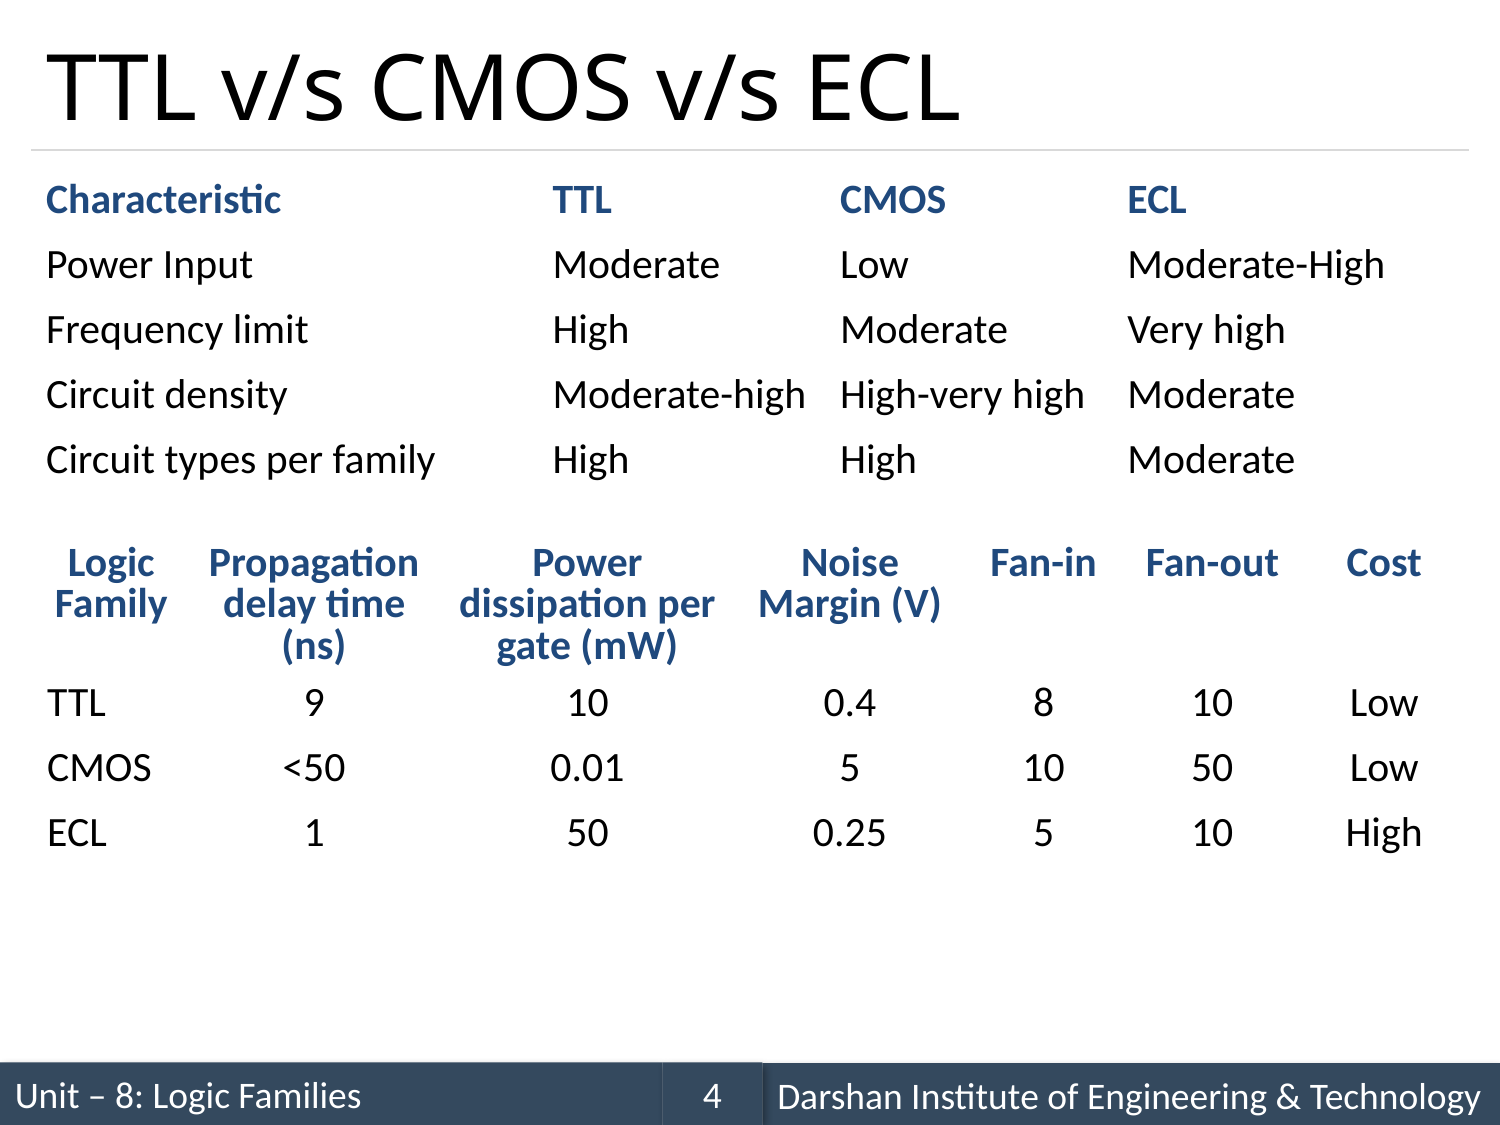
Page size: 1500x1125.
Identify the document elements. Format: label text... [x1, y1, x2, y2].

table_cell Frequency limit [31, 305, 537, 370]
table_header Propagation delay time (ns) [191, 537, 437, 678]
table_cell <50 [191, 743, 437, 808]
table_header TTL [537, 175, 825, 240]
table_cell Low [1300, 743, 1469, 808]
table_cell Moderate-High [1112, 240, 1469, 305]
title TTL v/s CMOS v/s ECL [31, 17, 1469, 150]
table_cell 50 [1125, 743, 1300, 808]
table_cell High [537, 305, 825, 370]
table_header Cost [1300, 537, 1469, 678]
table_cell 5 [962, 808, 1125, 873]
table_cell High [1300, 808, 1469, 873]
table_cell 10 [437, 678, 737, 743]
table_cell Circuit density [31, 370, 537, 435]
table_header ECL [1112, 175, 1469, 240]
table_header Characteristic [31, 175, 537, 240]
table_cell Low [825, 240, 1112, 305]
table_cell Circuit types per family [31, 435, 537, 500]
table_header CMOS [825, 175, 1112, 240]
table_cell Moderate [825, 305, 1112, 370]
table_cell 0.01 [437, 743, 737, 808]
table_cell 10 [962, 743, 1125, 808]
table_cell TTL [32, 678, 191, 743]
table_cell 0.4 [737, 678, 962, 743]
table_header Power dissipation per gate (mW) [437, 537, 737, 678]
table_cell 0.25 [737, 808, 962, 873]
table_cell High [825, 435, 1112, 500]
table_cell Moderate-high [537, 370, 825, 435]
table_cell High [537, 435, 825, 500]
table_cell CMOS [32, 743, 191, 808]
table_cell Very high [1112, 305, 1469, 370]
table_cell Power Input [31, 240, 537, 305]
table_cell High-very high [825, 370, 1112, 435]
table_cell ECL [32, 808, 191, 873]
table_header Fan-out [1125, 537, 1300, 678]
table_header Logic Family [32, 537, 191, 678]
table_cell 5 [737, 743, 962, 808]
table_header Noise Margin (V) [737, 537, 962, 678]
table_cell Moderate [1112, 370, 1469, 435]
table_cell 50 [437, 808, 737, 873]
table_cell 9 [191, 678, 437, 743]
table_cell Low [1300, 678, 1469, 743]
table_cell 8 [962, 678, 1125, 743]
table_cell Moderate [1112, 435, 1469, 500]
table_header Fan-in [962, 537, 1125, 678]
table_cell 10 [1125, 678, 1300, 743]
table_cell 1 [191, 808, 437, 873]
table_cell Moderate [537, 240, 825, 305]
table_cell 10 [1125, 808, 1300, 873]
